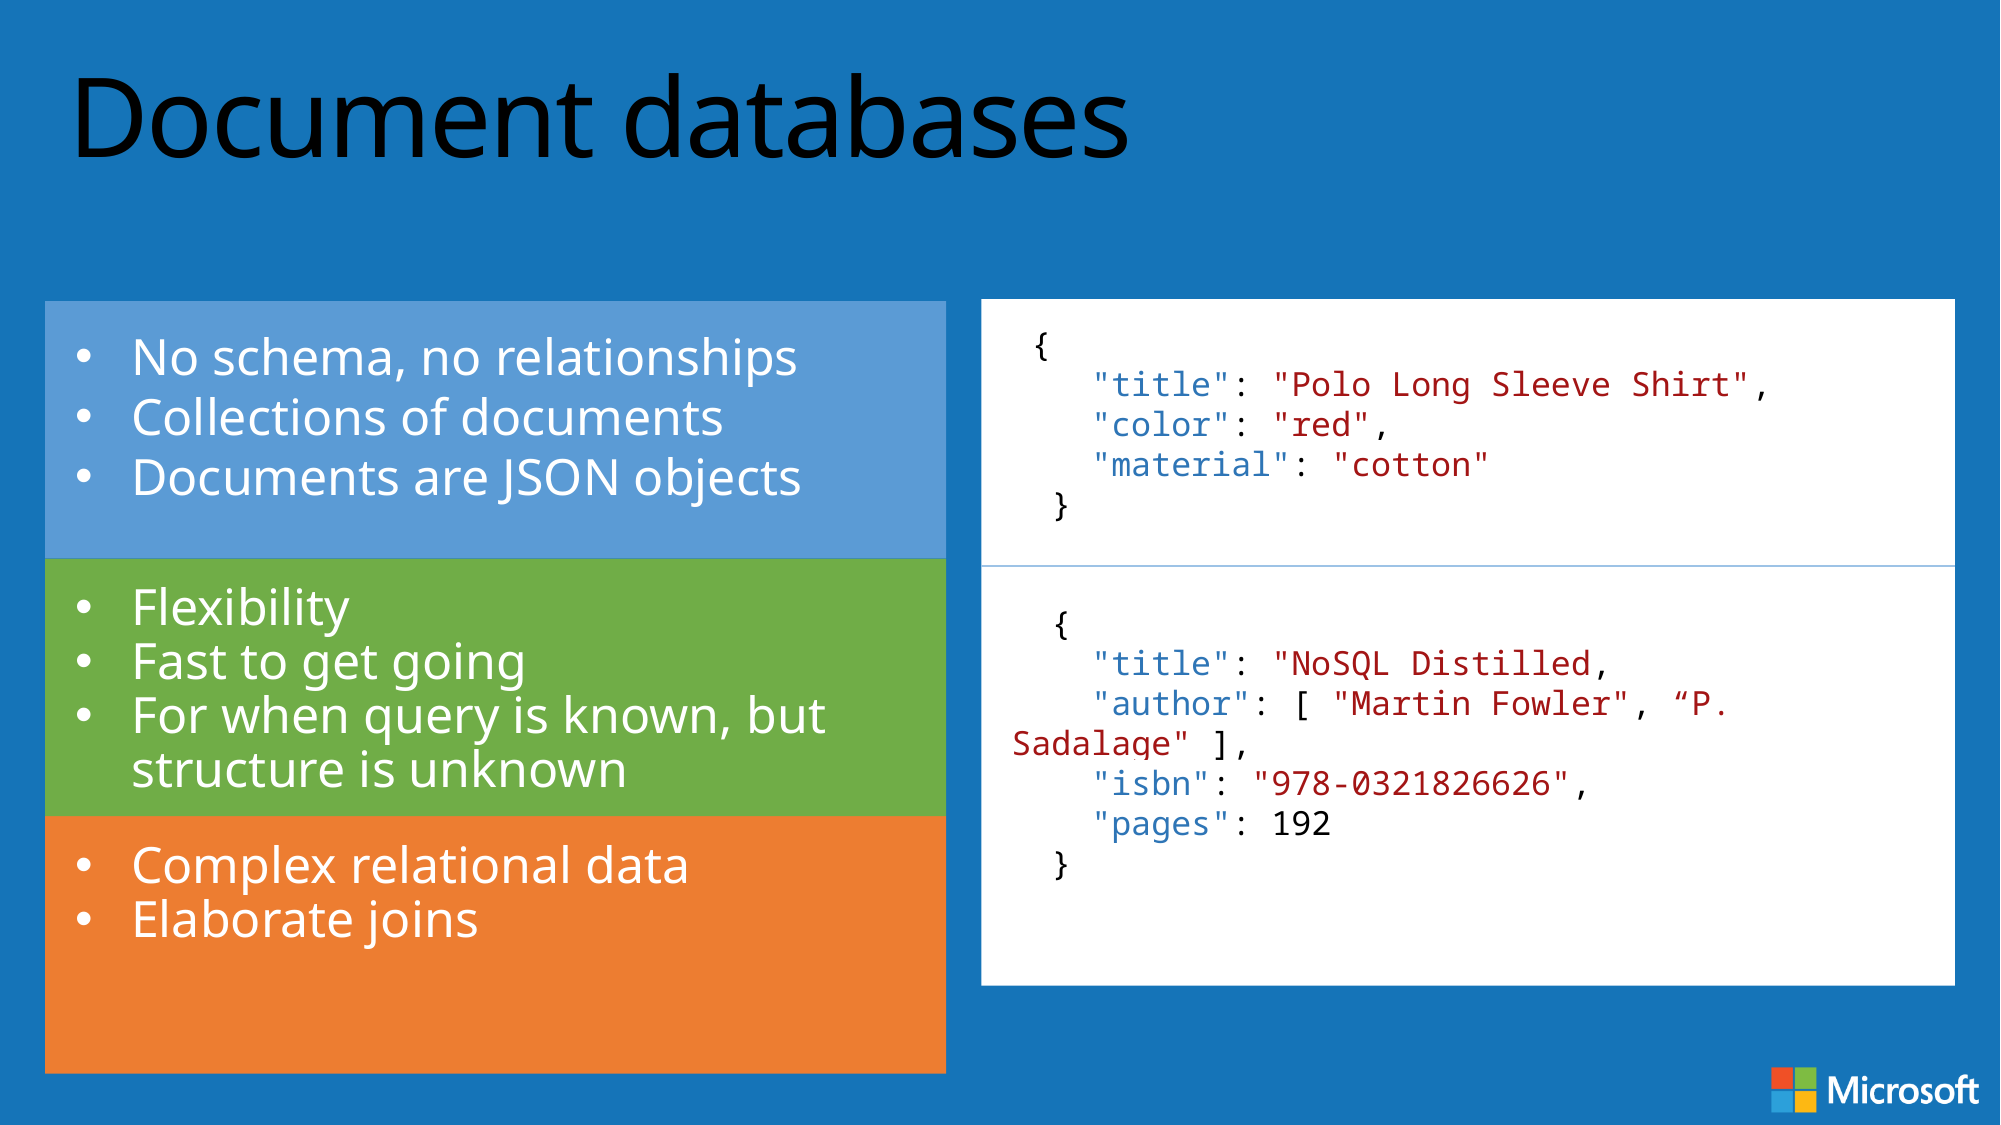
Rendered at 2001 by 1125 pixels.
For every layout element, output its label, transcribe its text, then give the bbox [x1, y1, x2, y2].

text_box Flexibility Fast to get going For when query is known, but structure is unknown [44, 559, 947, 817]
title Document databases [44, 47, 1938, 196]
picture [1770, 1066, 1980, 1113]
text_box { "title": "Polo Long Sleeve Shirt", "color": "red", "material": "cotton" } { "title": "NoSQL Distilled, "author": [ "Martin Fowler", “P. Sadalage" ], "isbn": "978-0321826626", "pages": 192 } [981, 299, 1955, 565]
text_box No schema, no relationships Collections of documents Documents are JSON objects [44, 300, 947, 559]
text_box { "title": "Polo Long Sleeve Shirt", "color": "red", "material": "cotton" } { "title": "NoSQL Distilled, "author": [ "Martin Fowler", “P. Sadalage" ], "isbn": "978-0321826626", "pages": 192 } [981, 567, 1955, 986]
text_box Complex relational data Elaborate joins [44, 817, 947, 1074]
